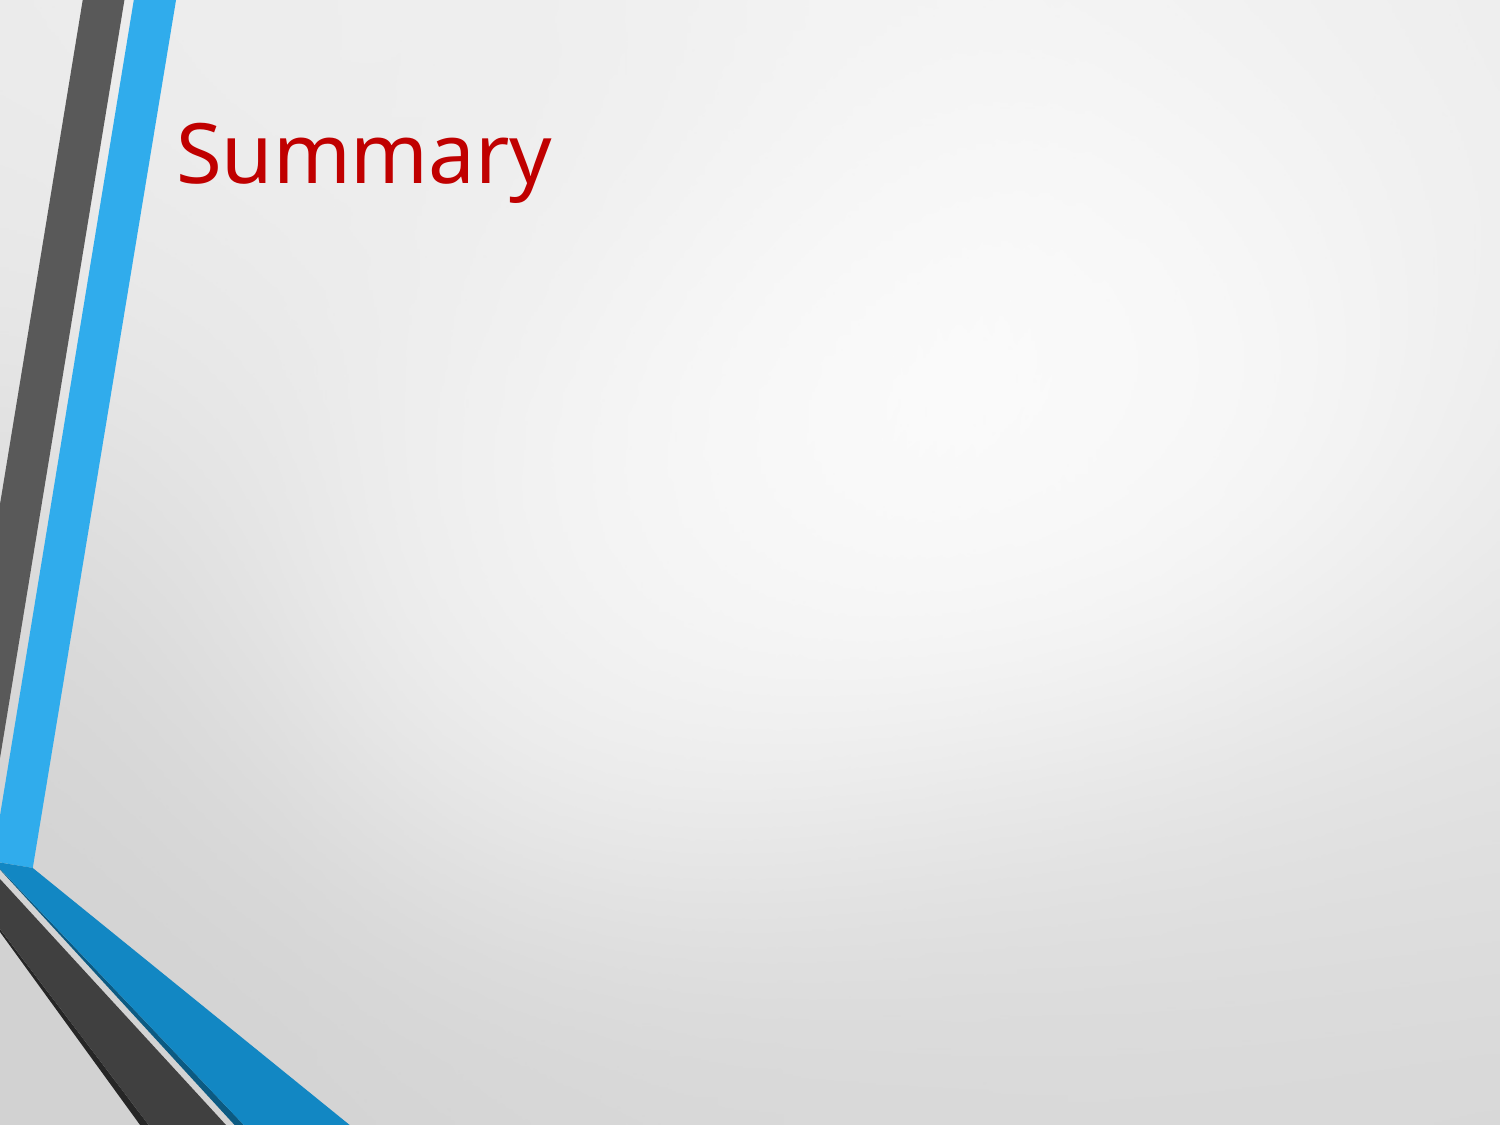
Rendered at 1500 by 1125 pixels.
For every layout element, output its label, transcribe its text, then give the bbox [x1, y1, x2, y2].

title Summary [161, 75, 1425, 226]
